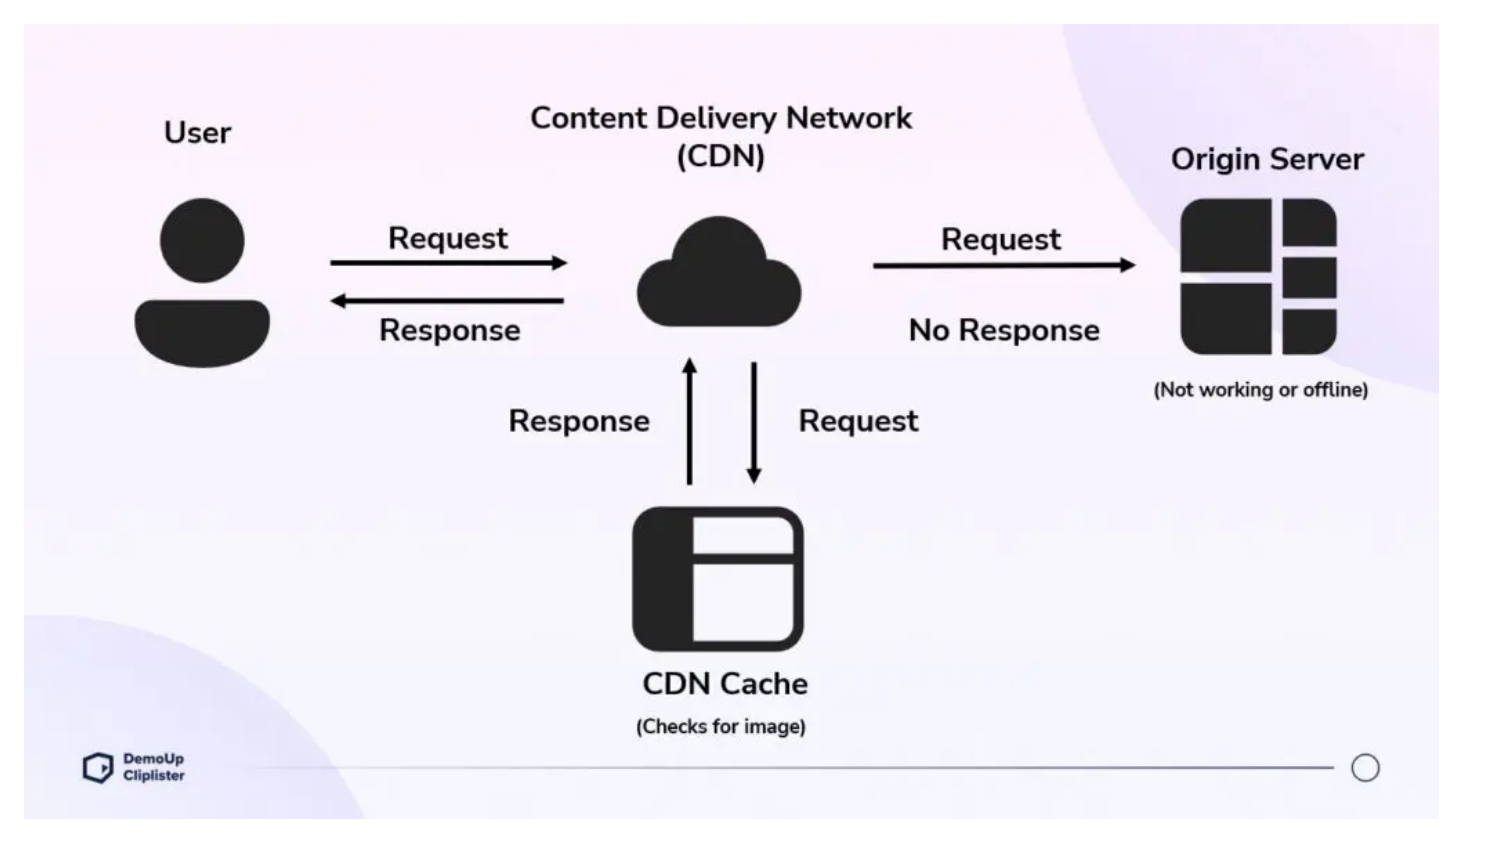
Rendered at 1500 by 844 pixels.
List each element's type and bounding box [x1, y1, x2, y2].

picture [24, 24, 1439, 819]
